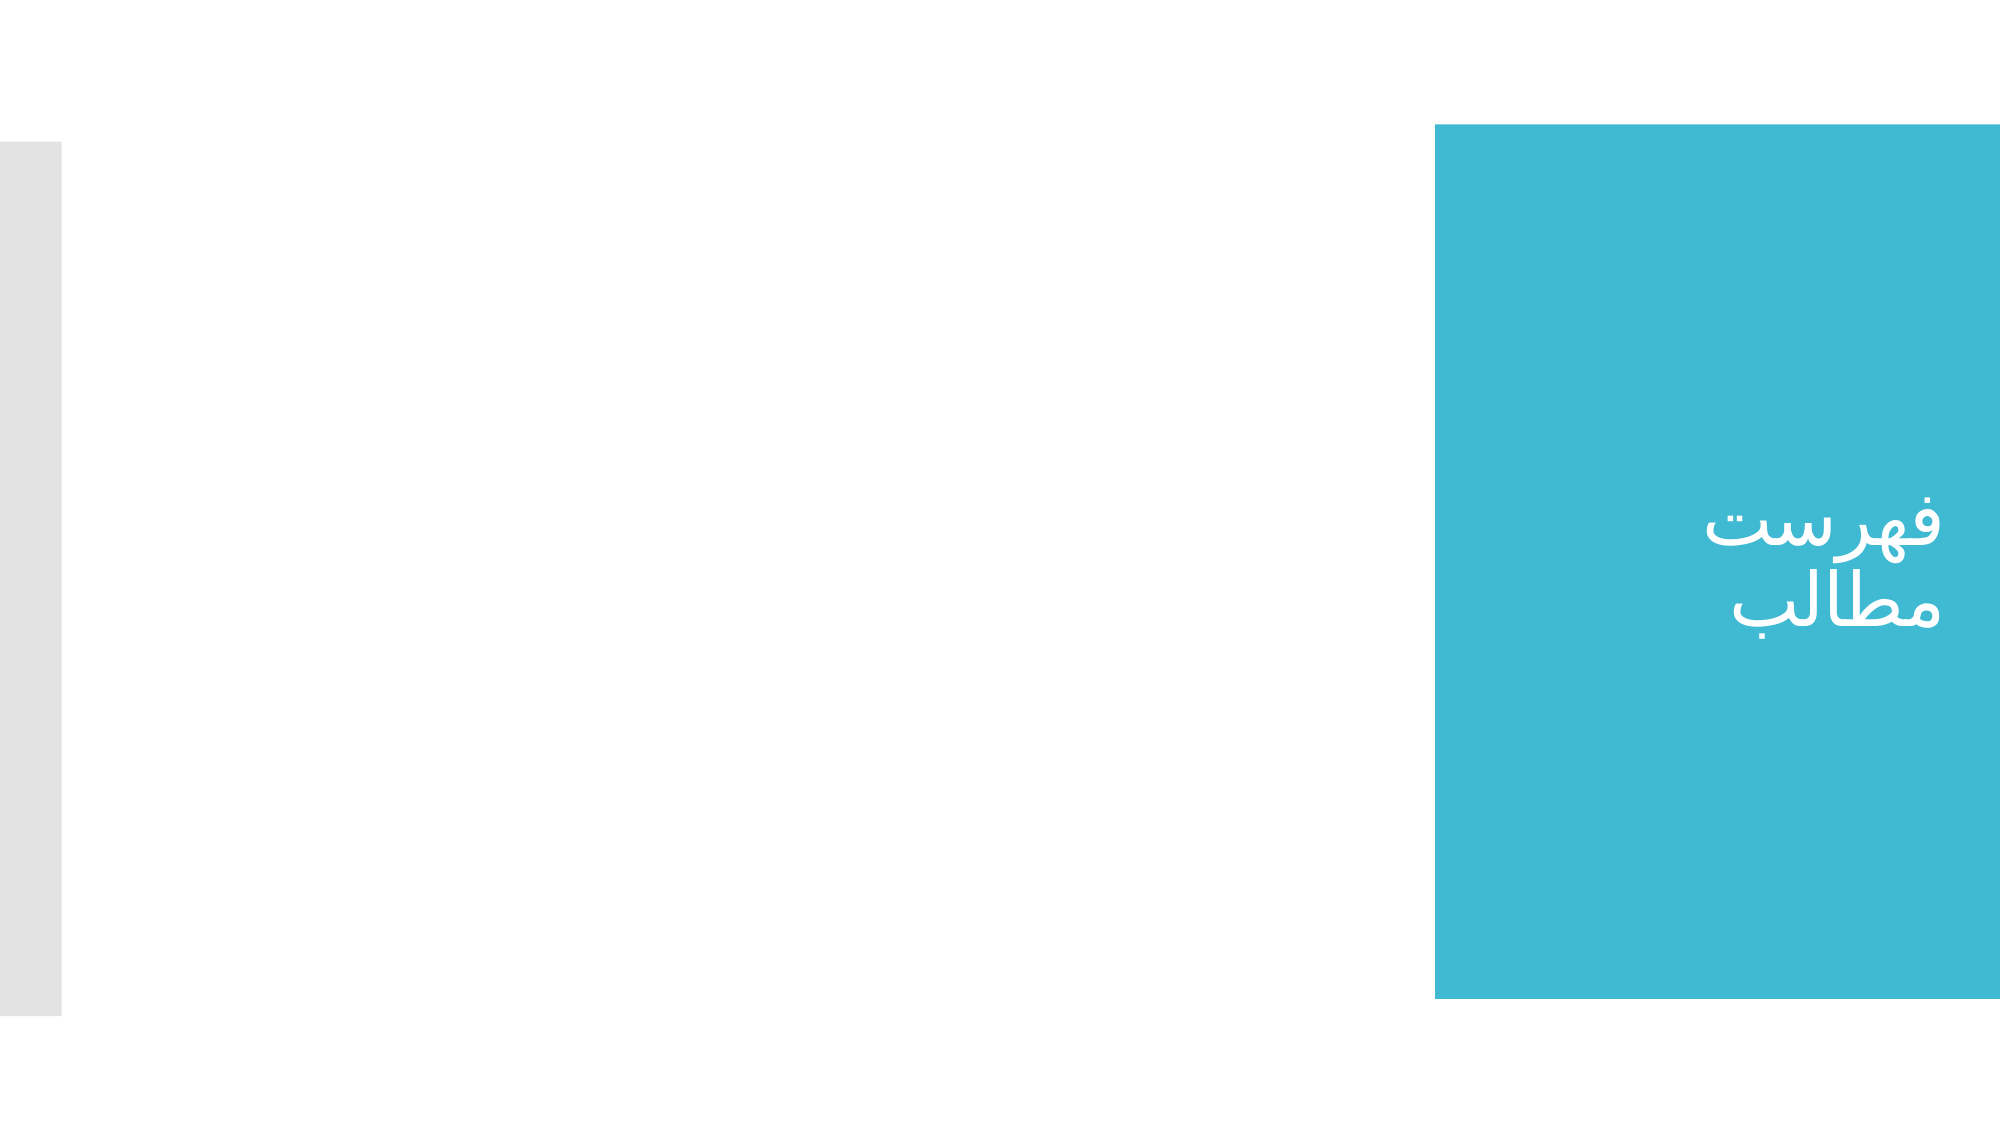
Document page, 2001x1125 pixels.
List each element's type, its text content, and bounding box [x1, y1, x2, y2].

title فهرست مطالب [1476, 184, 1961, 940]
